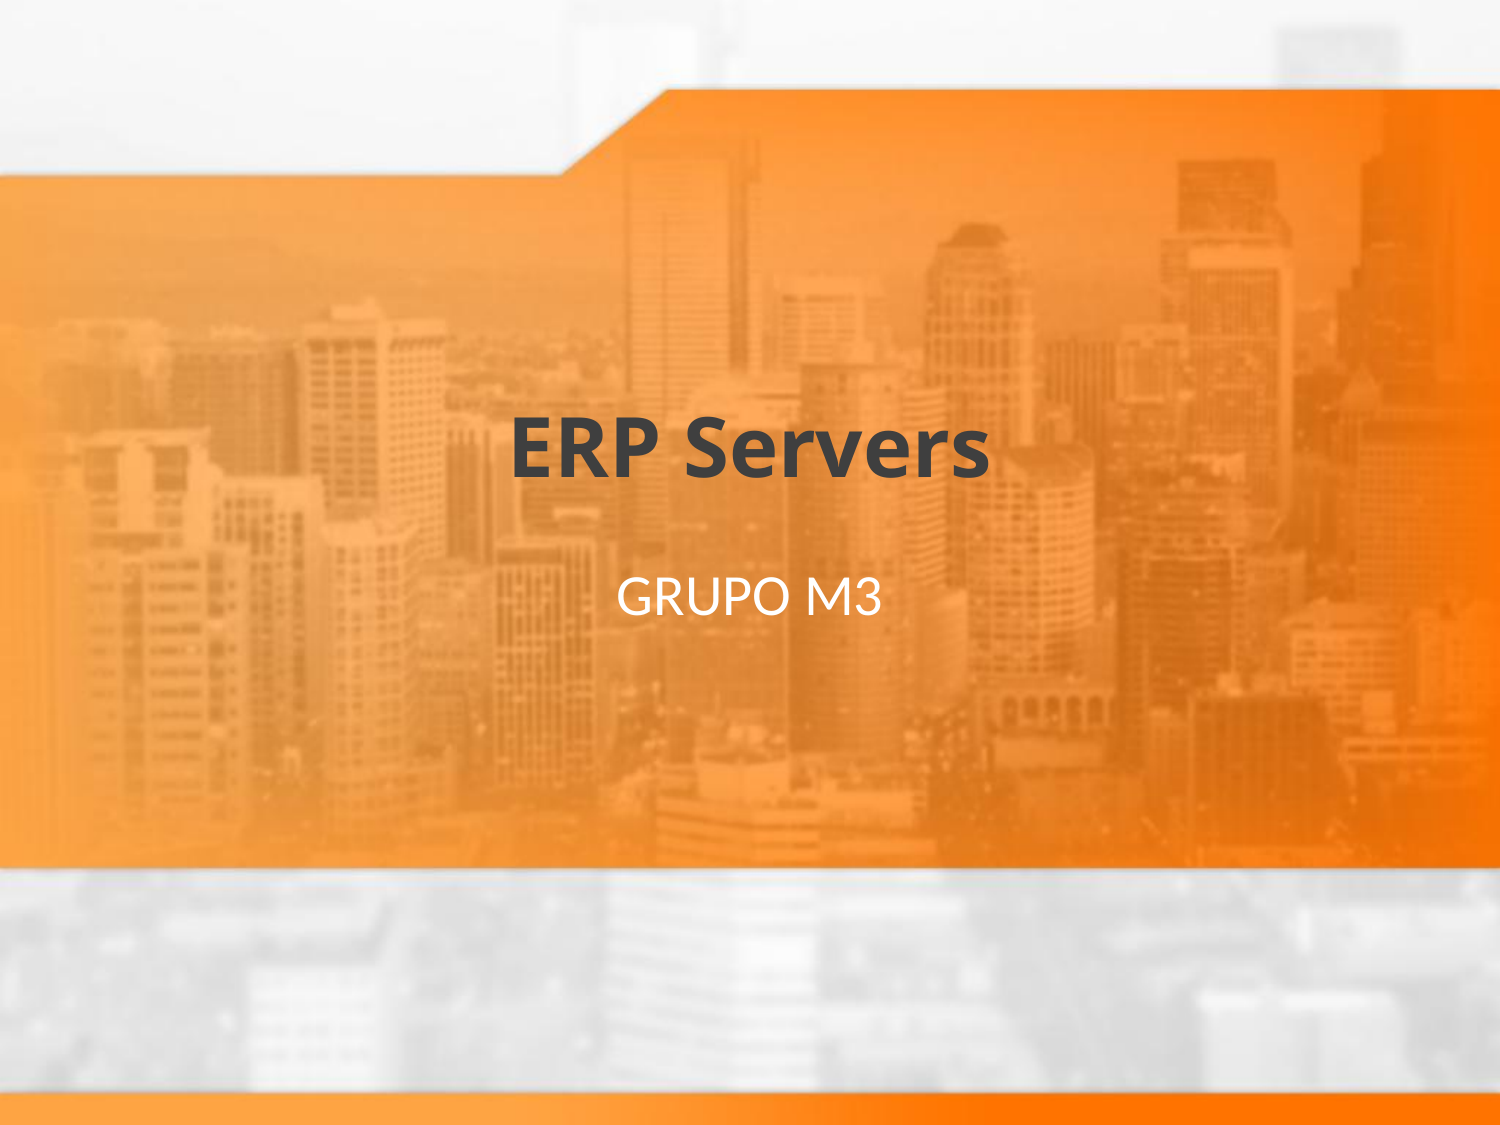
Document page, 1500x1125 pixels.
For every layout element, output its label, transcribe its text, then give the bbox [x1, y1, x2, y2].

title ERP Servers [0, 337, 1500, 549]
subtitle GRUPO M3 [0, 549, 1500, 838]
picture [0, 838, 1500, 1125]
picture [0, 0, 1500, 337]
